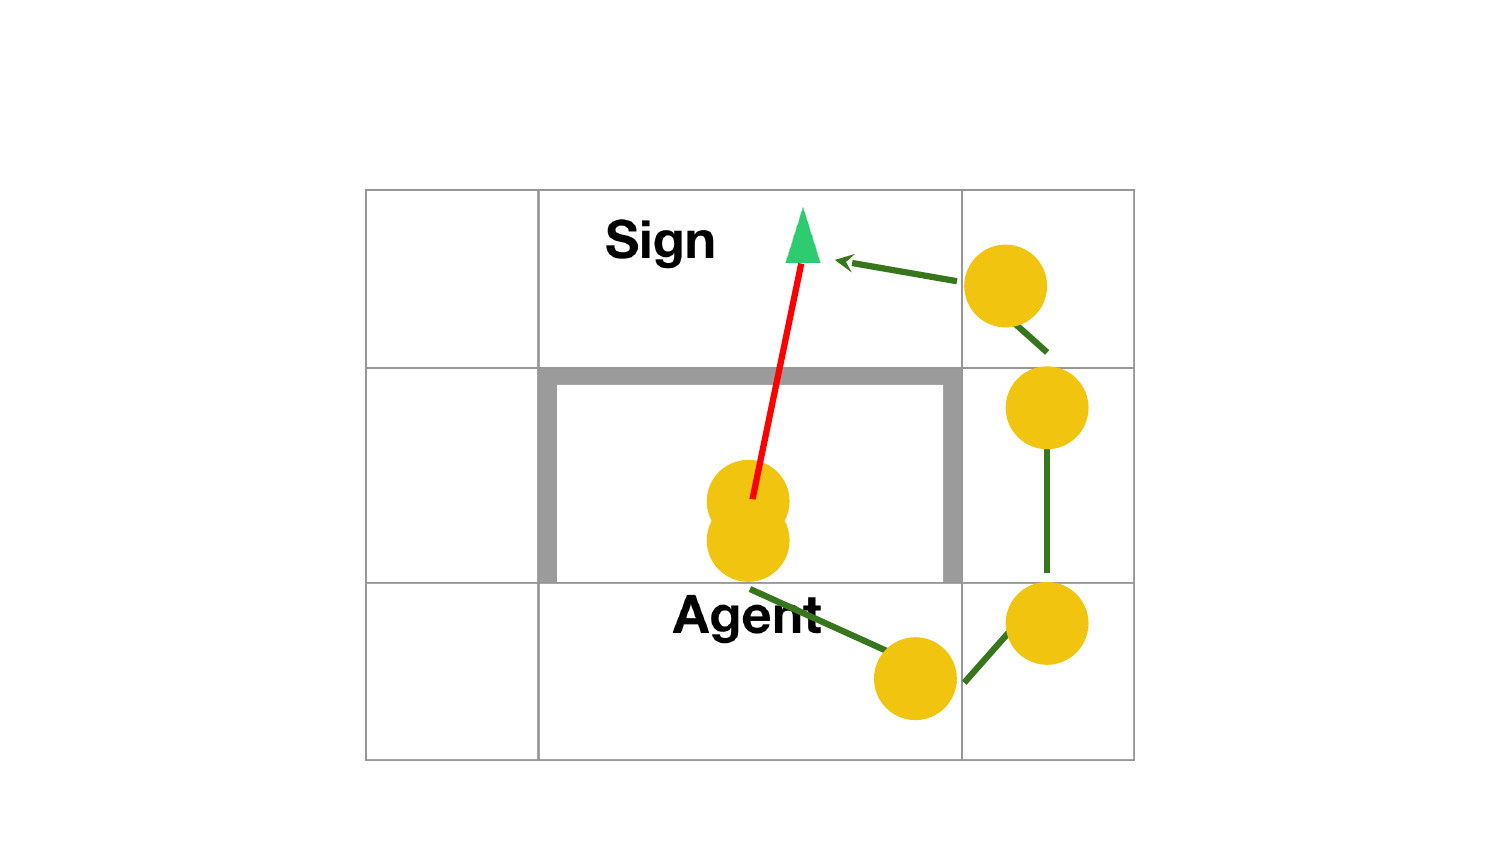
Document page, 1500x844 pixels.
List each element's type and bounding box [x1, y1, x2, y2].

text_box [963, 588, 1048, 683]
text_box [749, 263, 802, 512]
text_box [967, 280, 1048, 353]
picture [364, 189, 1136, 762]
text_box [834, 259, 958, 282]
text_box [749, 588, 958, 683]
